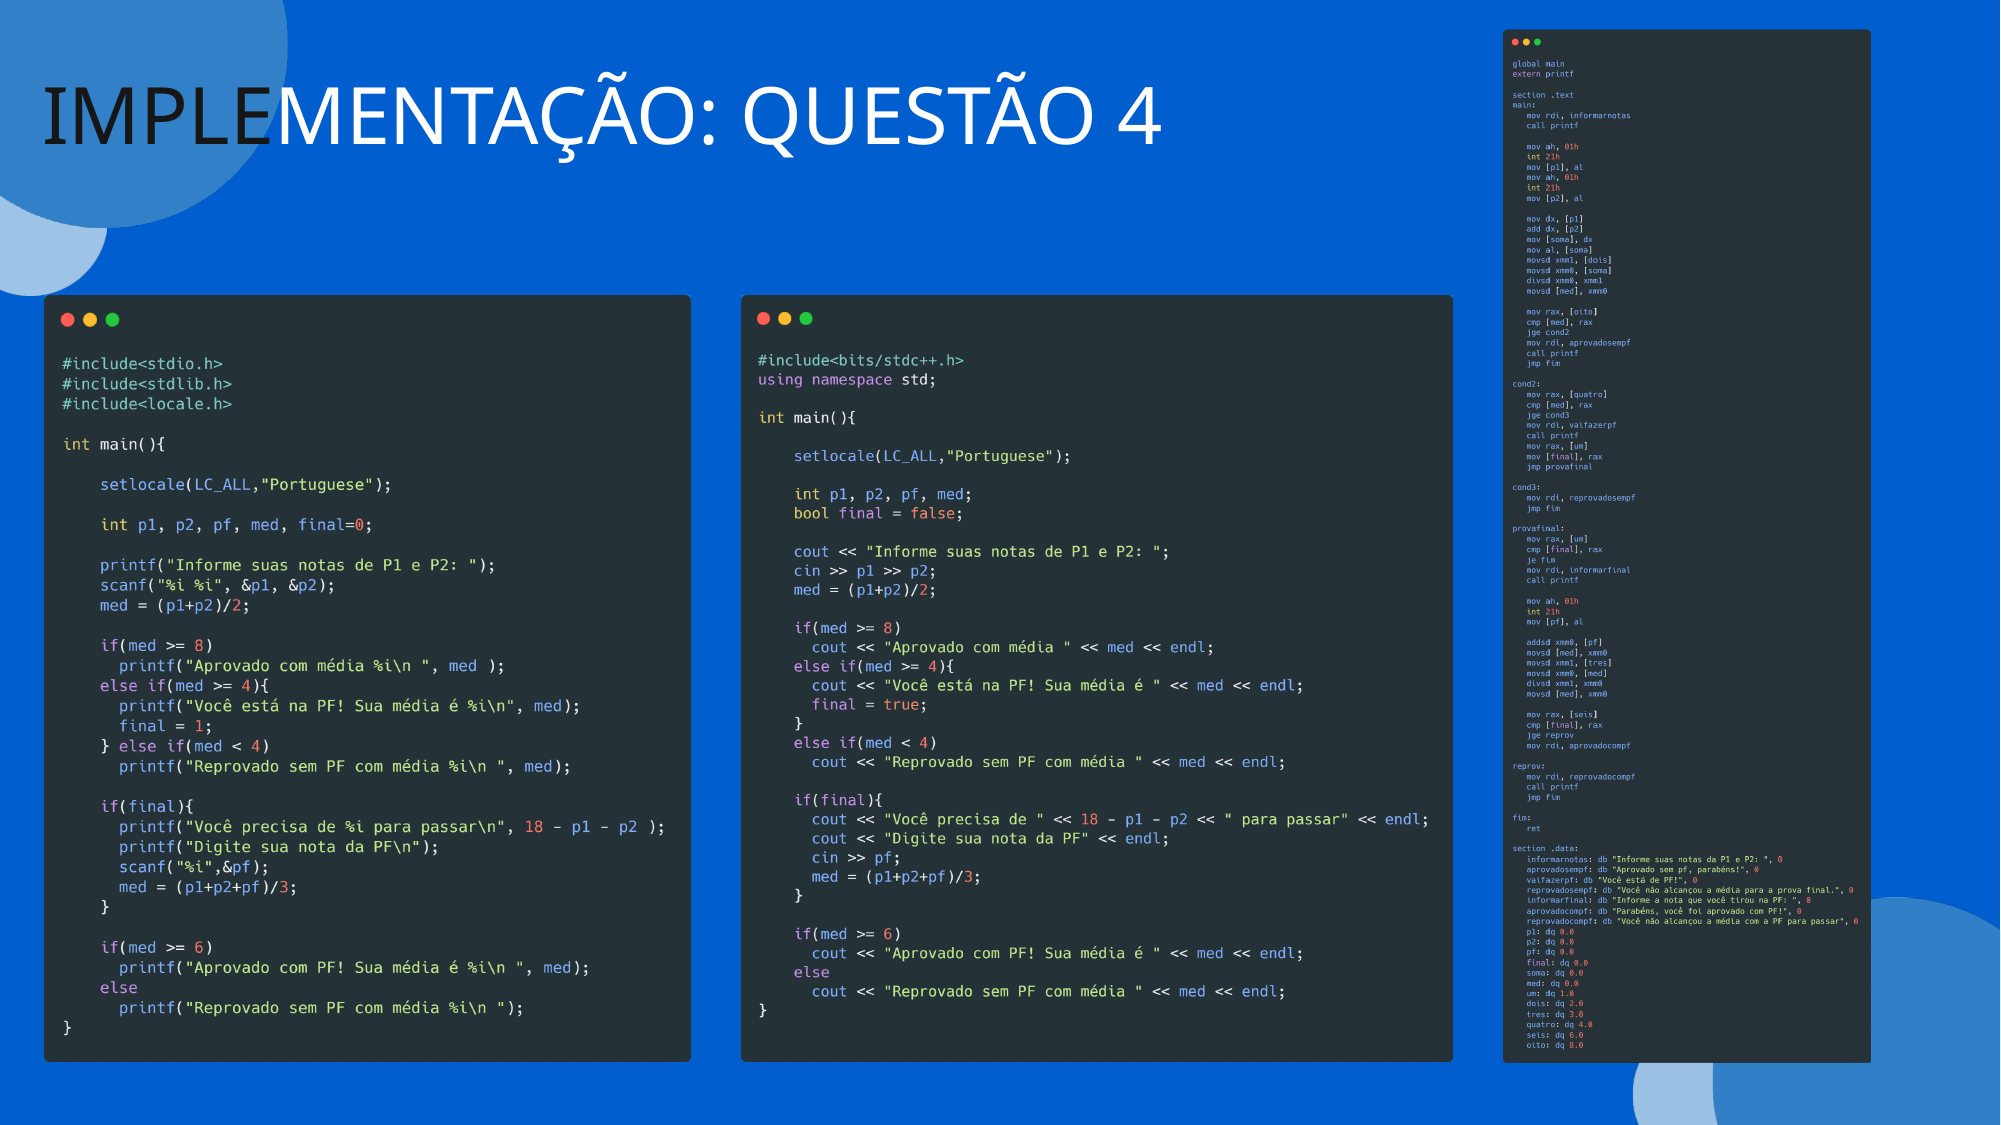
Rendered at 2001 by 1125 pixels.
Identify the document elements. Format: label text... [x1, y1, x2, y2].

picture [0, 0, 691, 1063]
text_box [0, 0, 2000, 1125]
picture [1503, 28, 2001, 1125]
picture [741, 295, 1453, 1063]
text_box IMPLEMENTAÇÃO: QUESTÃO 4 [291, 58, 1257, 169]
